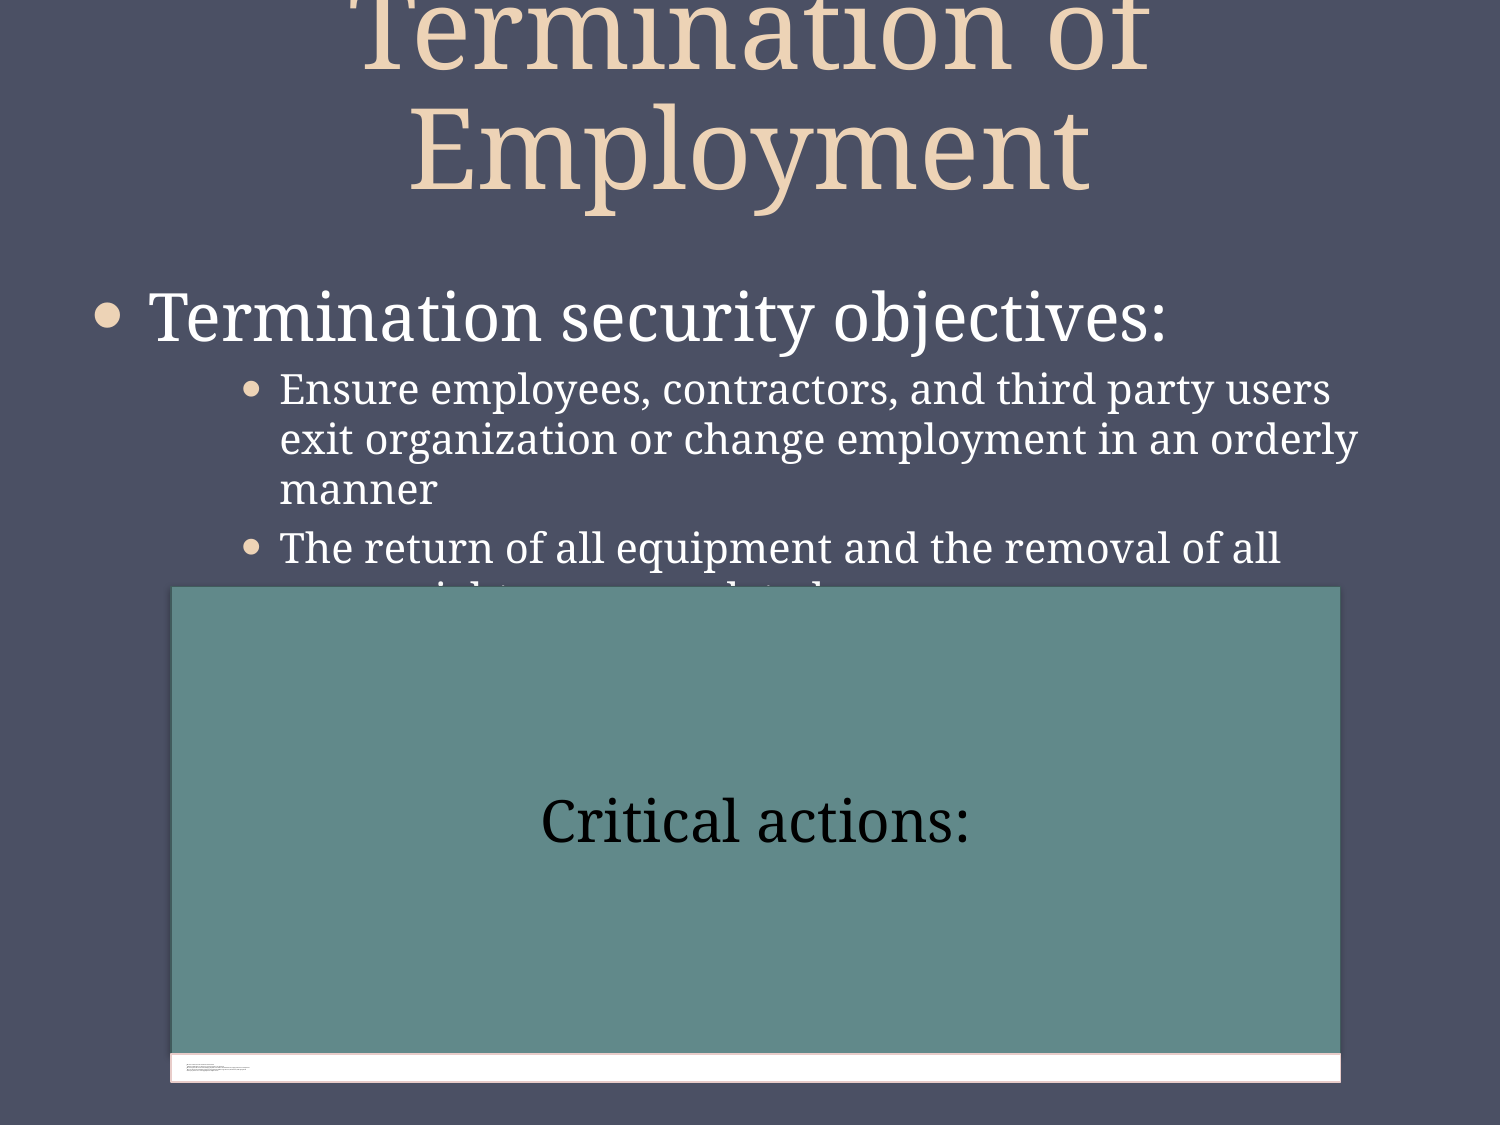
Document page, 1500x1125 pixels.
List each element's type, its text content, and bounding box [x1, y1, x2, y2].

title Termination of Employment [0, 0, 1500, 220]
list Termination security objectives: Ensure employees, contractors, and third party users exit organization or change employment in an orderly manner The return of all equipment and the removal of all access rights are completed [76, 267, 1427, 1016]
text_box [170, 586, 1341, 1083]
